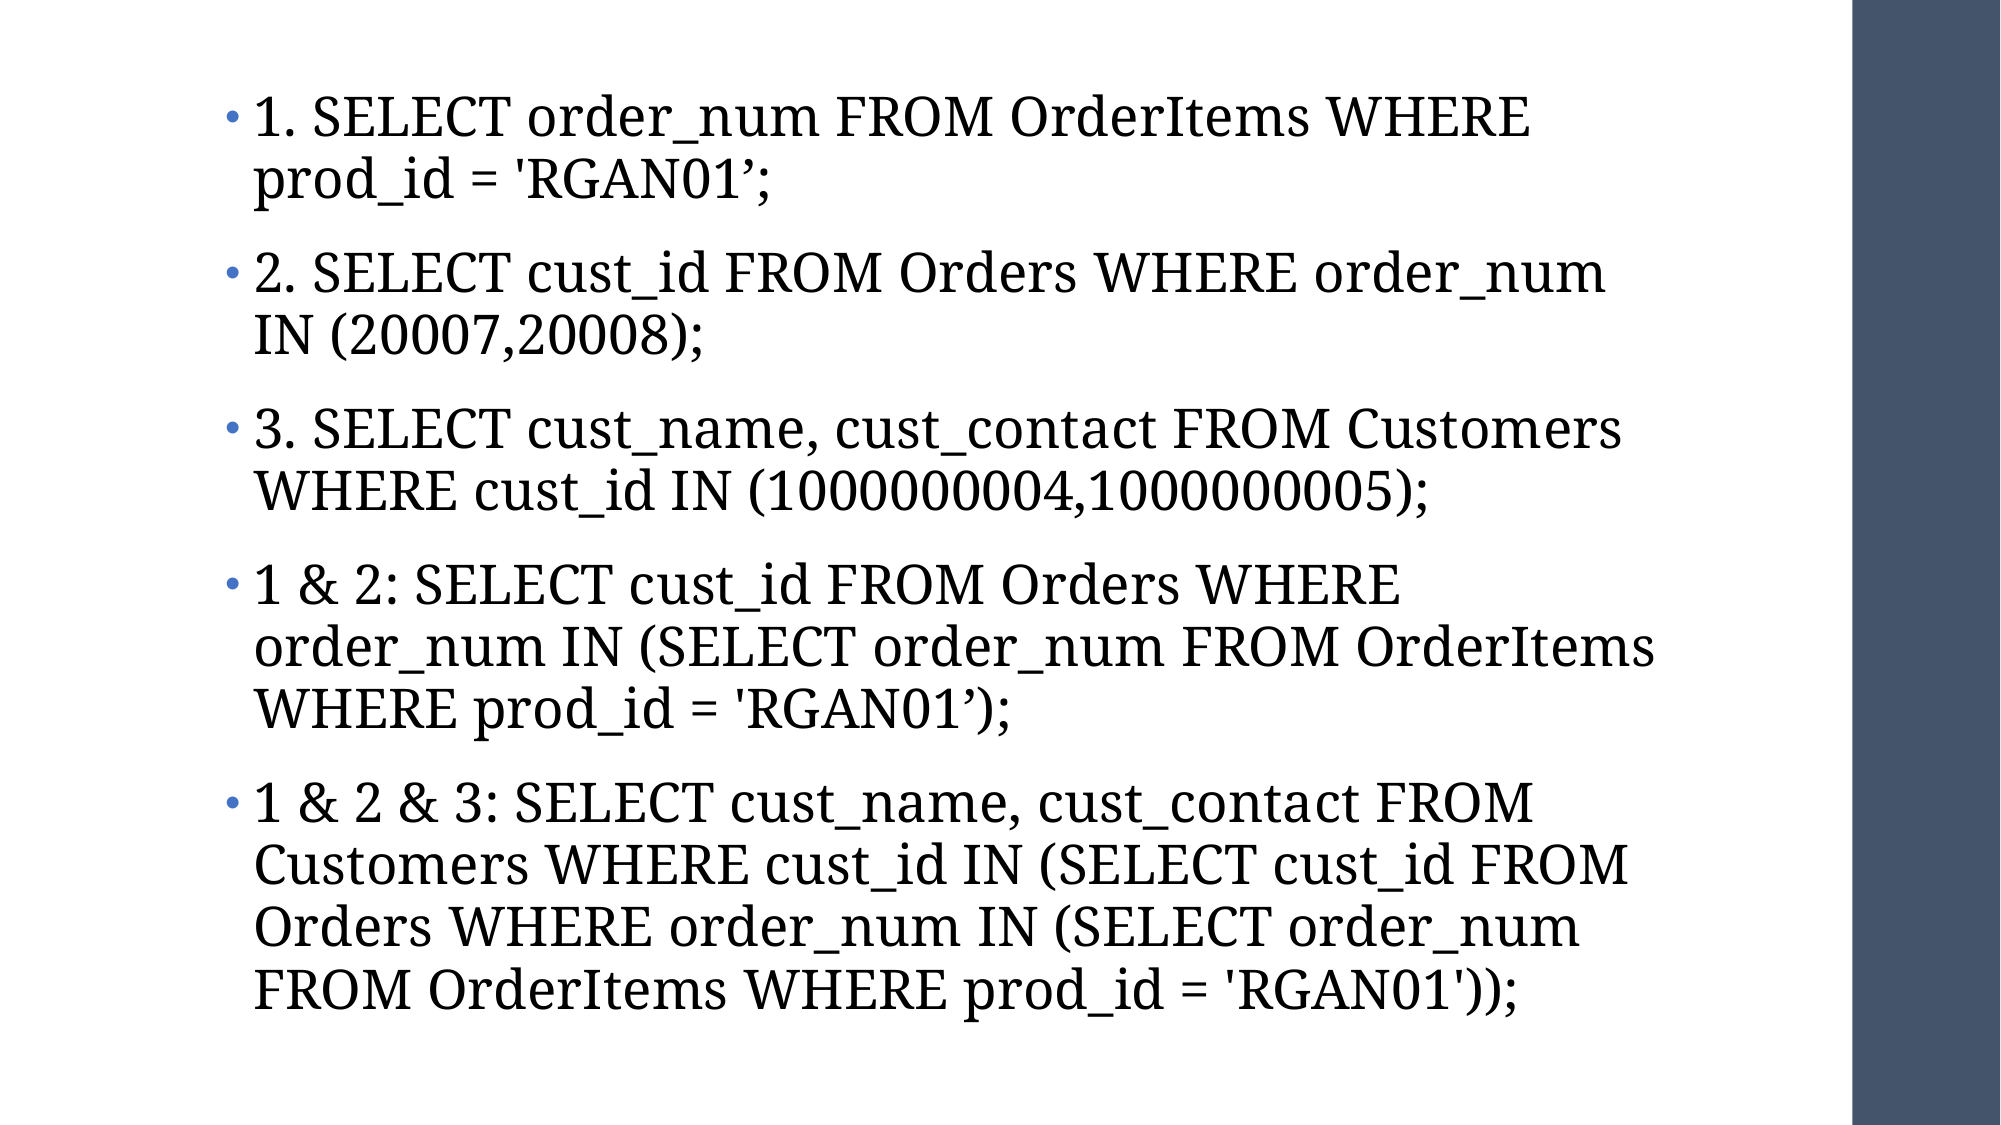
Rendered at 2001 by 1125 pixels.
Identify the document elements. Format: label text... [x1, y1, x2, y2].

list 1. SELECT order_num FROM OrderItems WHERE prod_id = 'RGAN01’; 2. SELECT cust_id FROM Orders WHERE order_num IN (20007,20008); 3. SELECT cust_name, cust_contact FROM Customers WHERE cust_id IN (1000000004,1000000005); 1 & 2: SELECT cust_id FROM Orders WHERE order_num IN (SELECT order_num FROM OrderItems WHERE prod_id = 'RGAN01’); 1 & 2 & 3: SELECT cust_name, cust_contact FROM Customers WHERE cust_id IN (SELECT cust_id FROM Orders WHERE order_num IN (SELECT order_num FROM OrderItems WHERE prod_id = 'RGAN01')); [210, 79, 1696, 1046]
